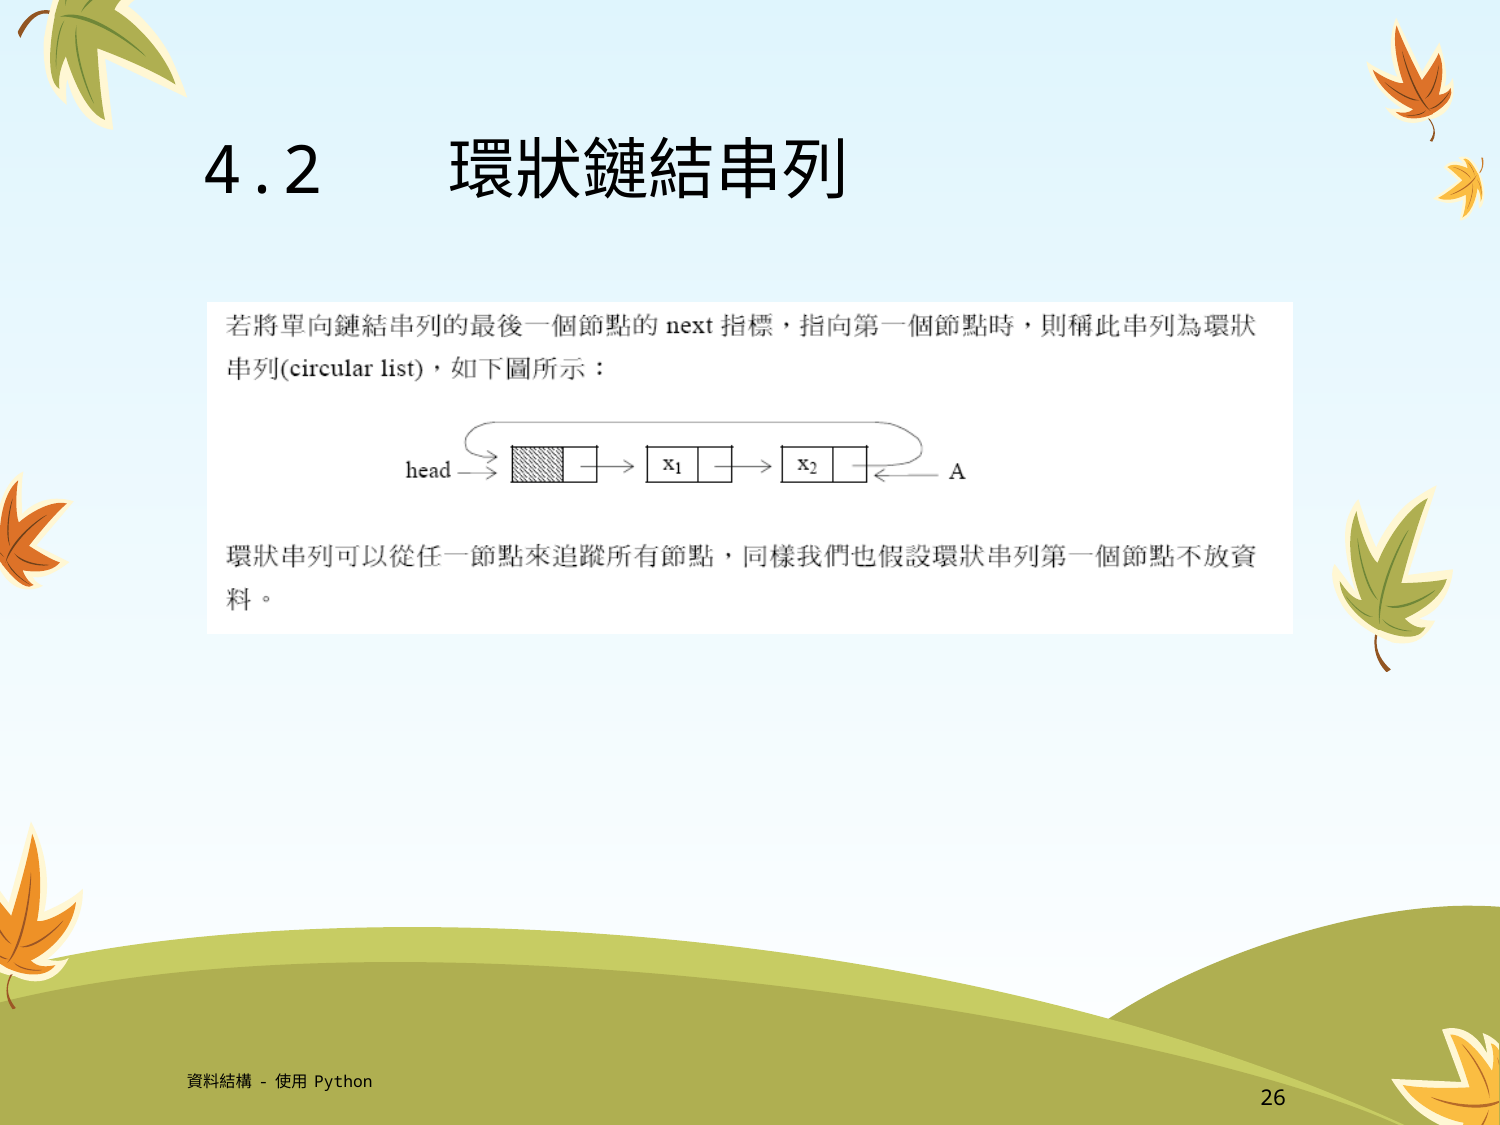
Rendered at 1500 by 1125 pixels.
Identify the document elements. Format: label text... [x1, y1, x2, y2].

slide_number 26 [1222, 1082, 1302, 1122]
footer 資料結構-使用Python [171, 1065, 1031, 1105]
title 4.2 環狀鏈結串列 [187, 12, 1312, 216]
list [207, 302, 1292, 634]
